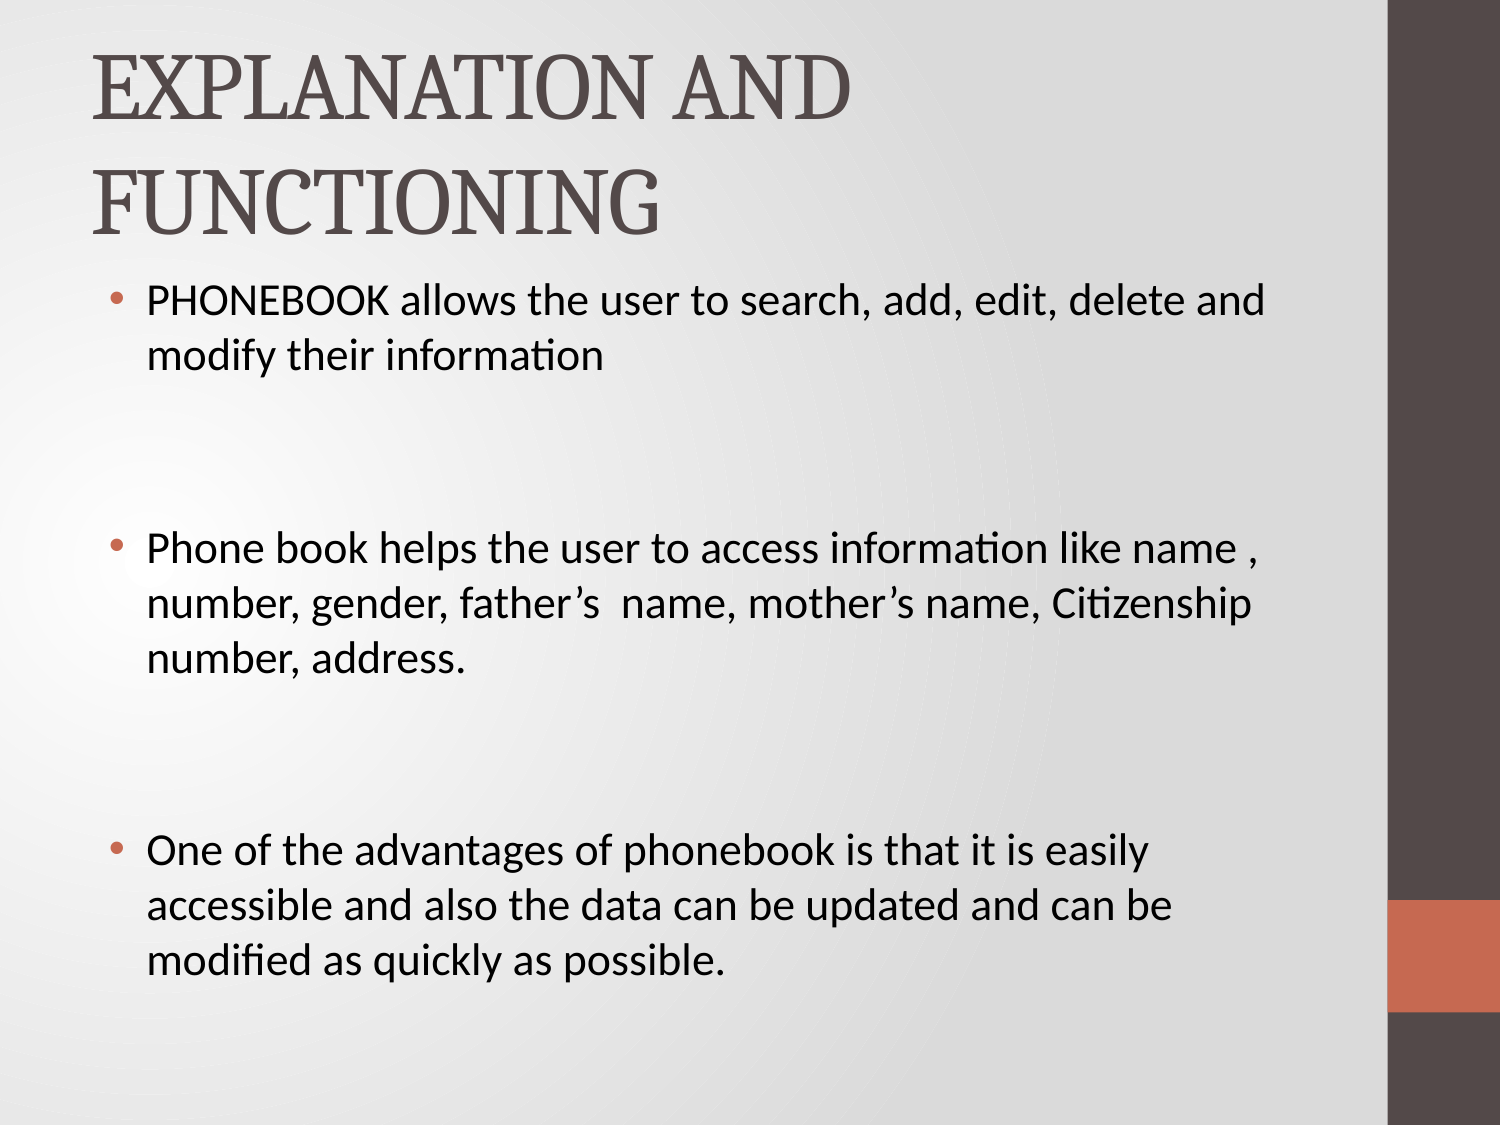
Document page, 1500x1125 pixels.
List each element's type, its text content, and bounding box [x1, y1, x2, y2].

title EXPLANATION AND FUNCTIONING [75, 45, 1325, 233]
list PHONEBOOK allows the user to search, add, edit, delete and modify their information Phone book helps the user to access information like name , number, gender, father’s name, mother’s name, Citizenship number, address. One of the advantages of phonebook is that it is easily accessible and also the data can be updated and can be modified as quickly as possible. [75, 262, 1325, 1050]
